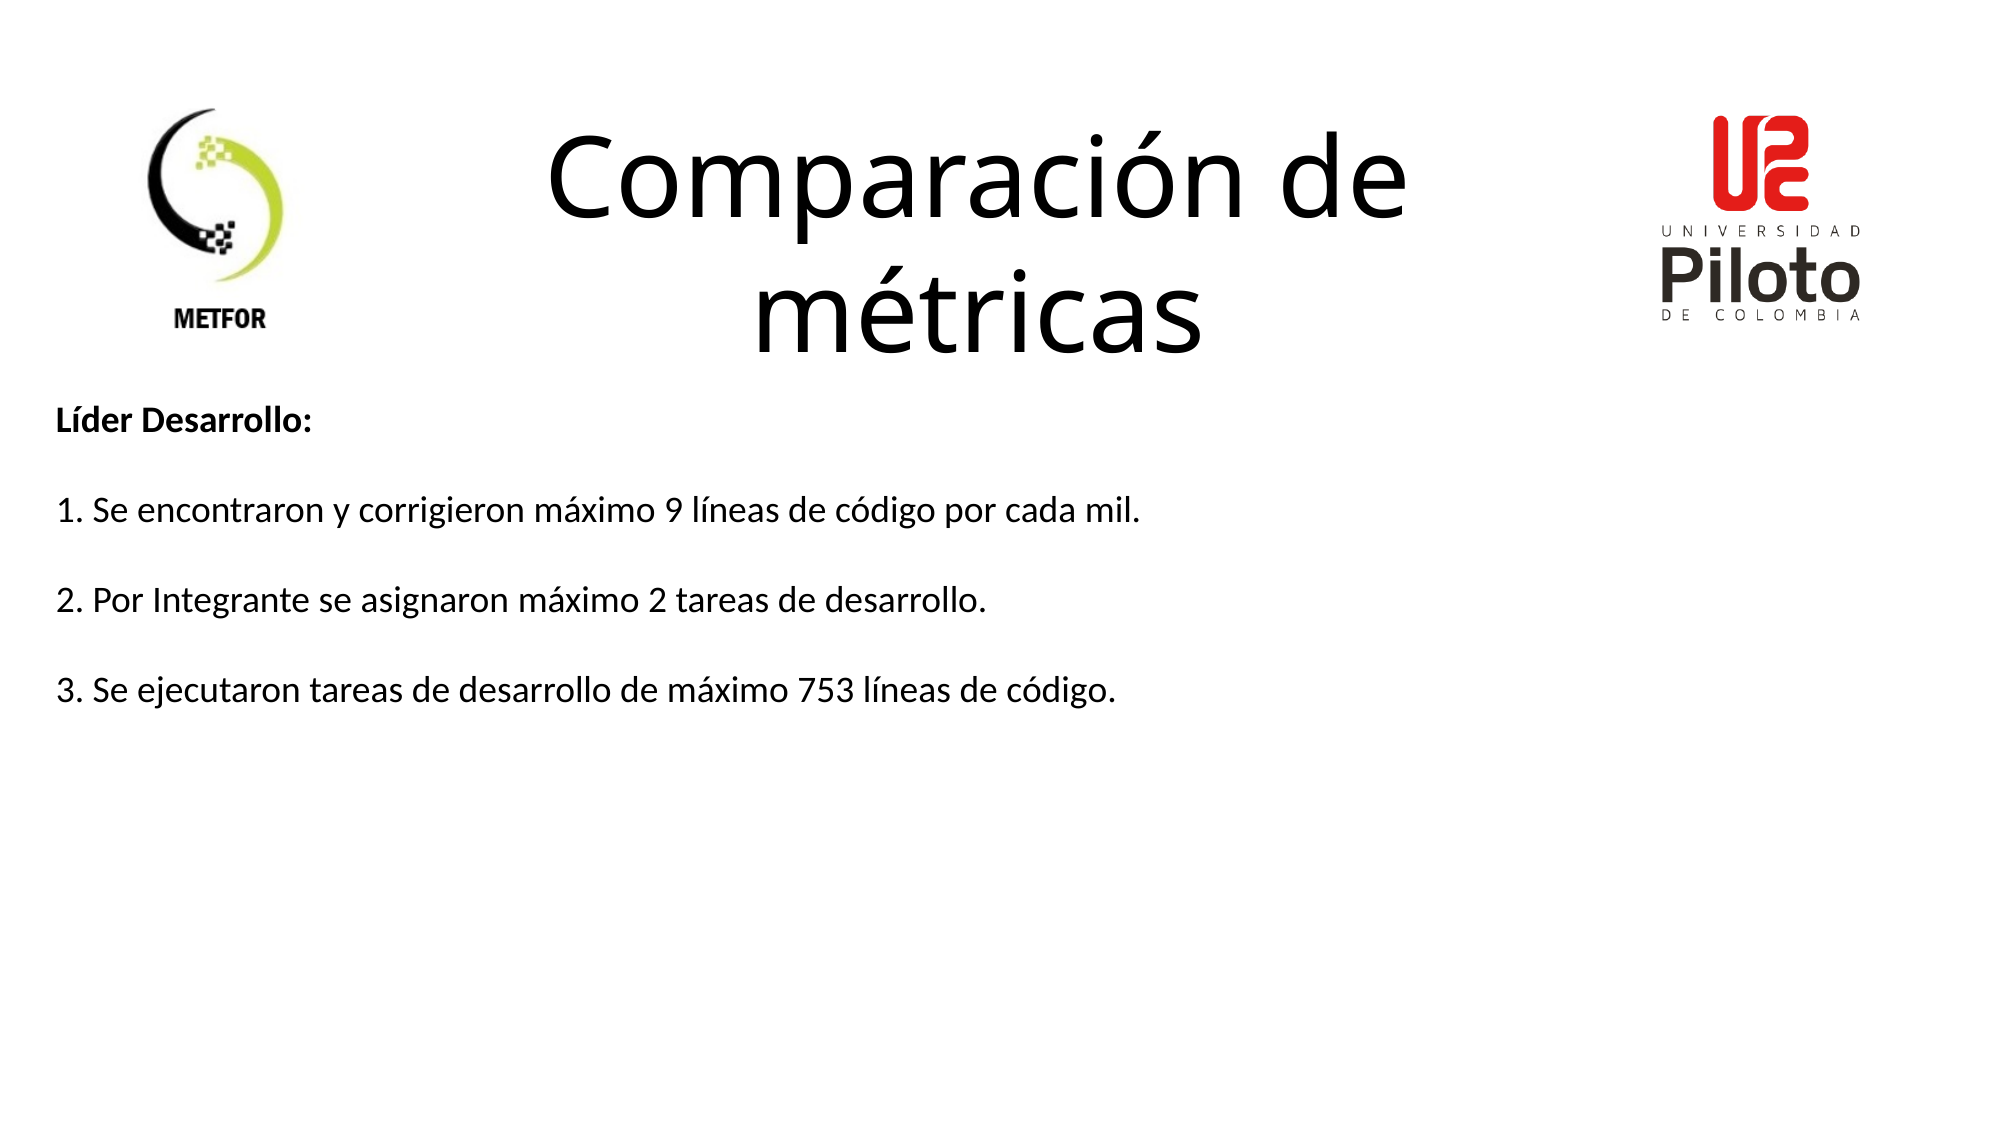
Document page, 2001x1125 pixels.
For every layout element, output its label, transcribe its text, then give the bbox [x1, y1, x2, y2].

text_box Comparación de métricas [298, 97, 1658, 382]
text_box Líder Desarrollo: 1. Se encontraron y corrigieron máximo 9 líneas de código por cada mil. 2. Por Integrante se asignaron máximo 2 tareas de desarrollo. 3. Se ejecutaron tareas de desarrollo de máximo 753 líneas de código. [41, 387, 1941, 943]
picture [1633, 94, 1888, 349]
picture [112, 94, 323, 349]
